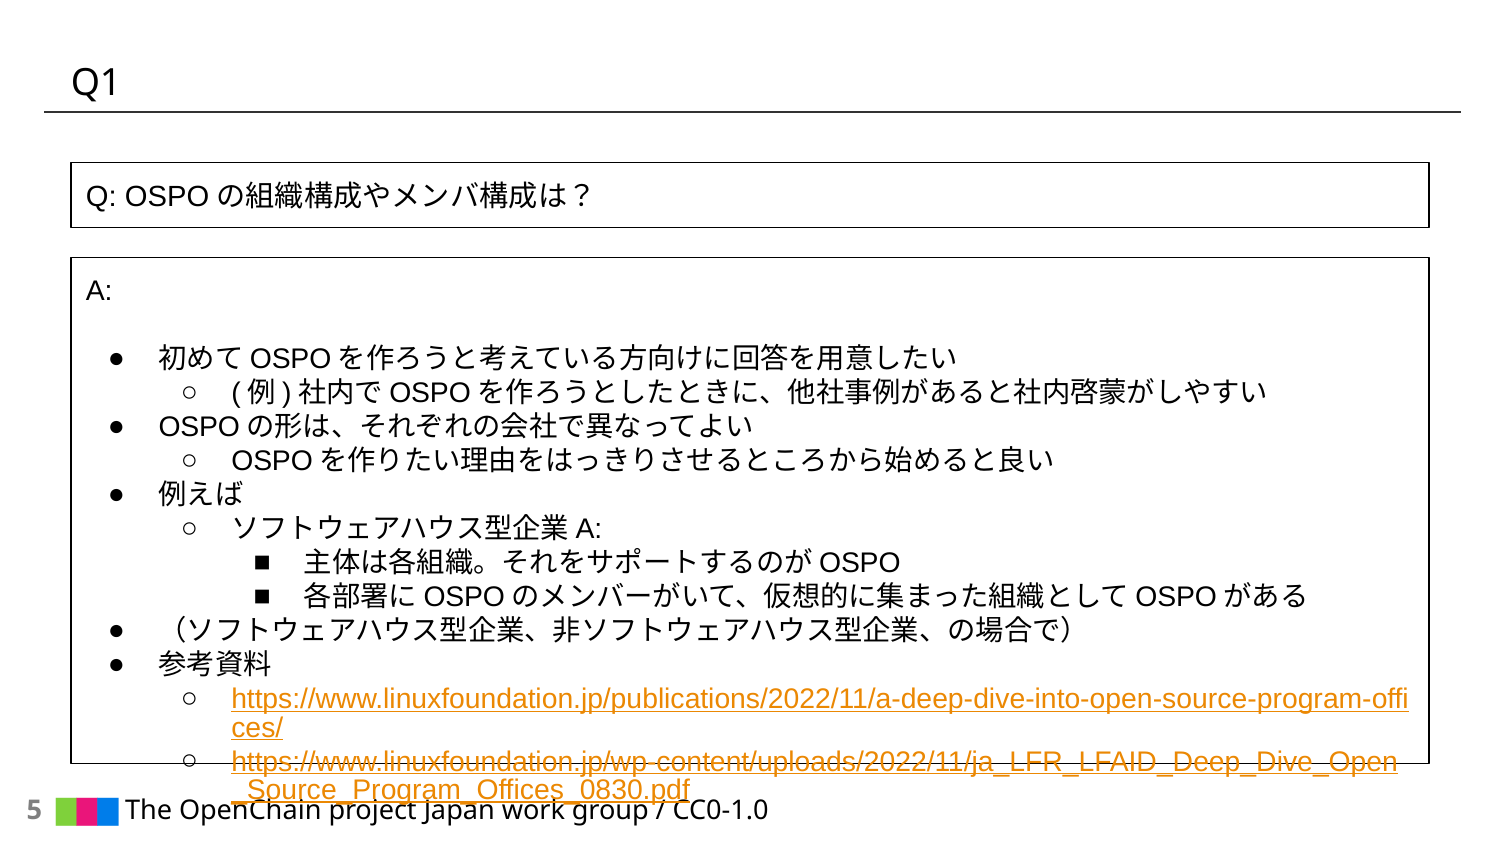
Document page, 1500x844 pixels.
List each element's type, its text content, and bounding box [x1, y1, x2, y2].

title Q1 [70, 5, 1430, 104]
text_box A: 初めてOSPOを作ろうと考えている方向けに回答を用意したい (例)社内でOSPOを作ろうとしたときに、他社事例があると社内啓蒙がしやすい OSPOの形は、それぞれの会社で異なってよい OSPOを作りたい理由をはっきりさせるところから始めると良い 例えば ソフトウェアハウス型企業A: 主体は各組織。それをサポートするのがOSPO 各部署にOSPOのメンバーがいて、仮想的に集まった組織としてOSPOがある （ソフトウェアハウス型企業、非ソフトウェアハウス型企業、の場合で） 参考資料 https://www.linuxfoundation.jp/publications/2022/11/a-deep-dive-into-open-source-program-offices/ https://www.linuxfoundation.jp/wp-content/uploads/2022/11/ja_LFR_LFAID_Deep_Dive_Open_Source_Program_Offices_0830.pdf [70, 257, 1430, 764]
text_box Q: OSPOの組織構成やメンバ構成は？ [70, 162, 1430, 228]
